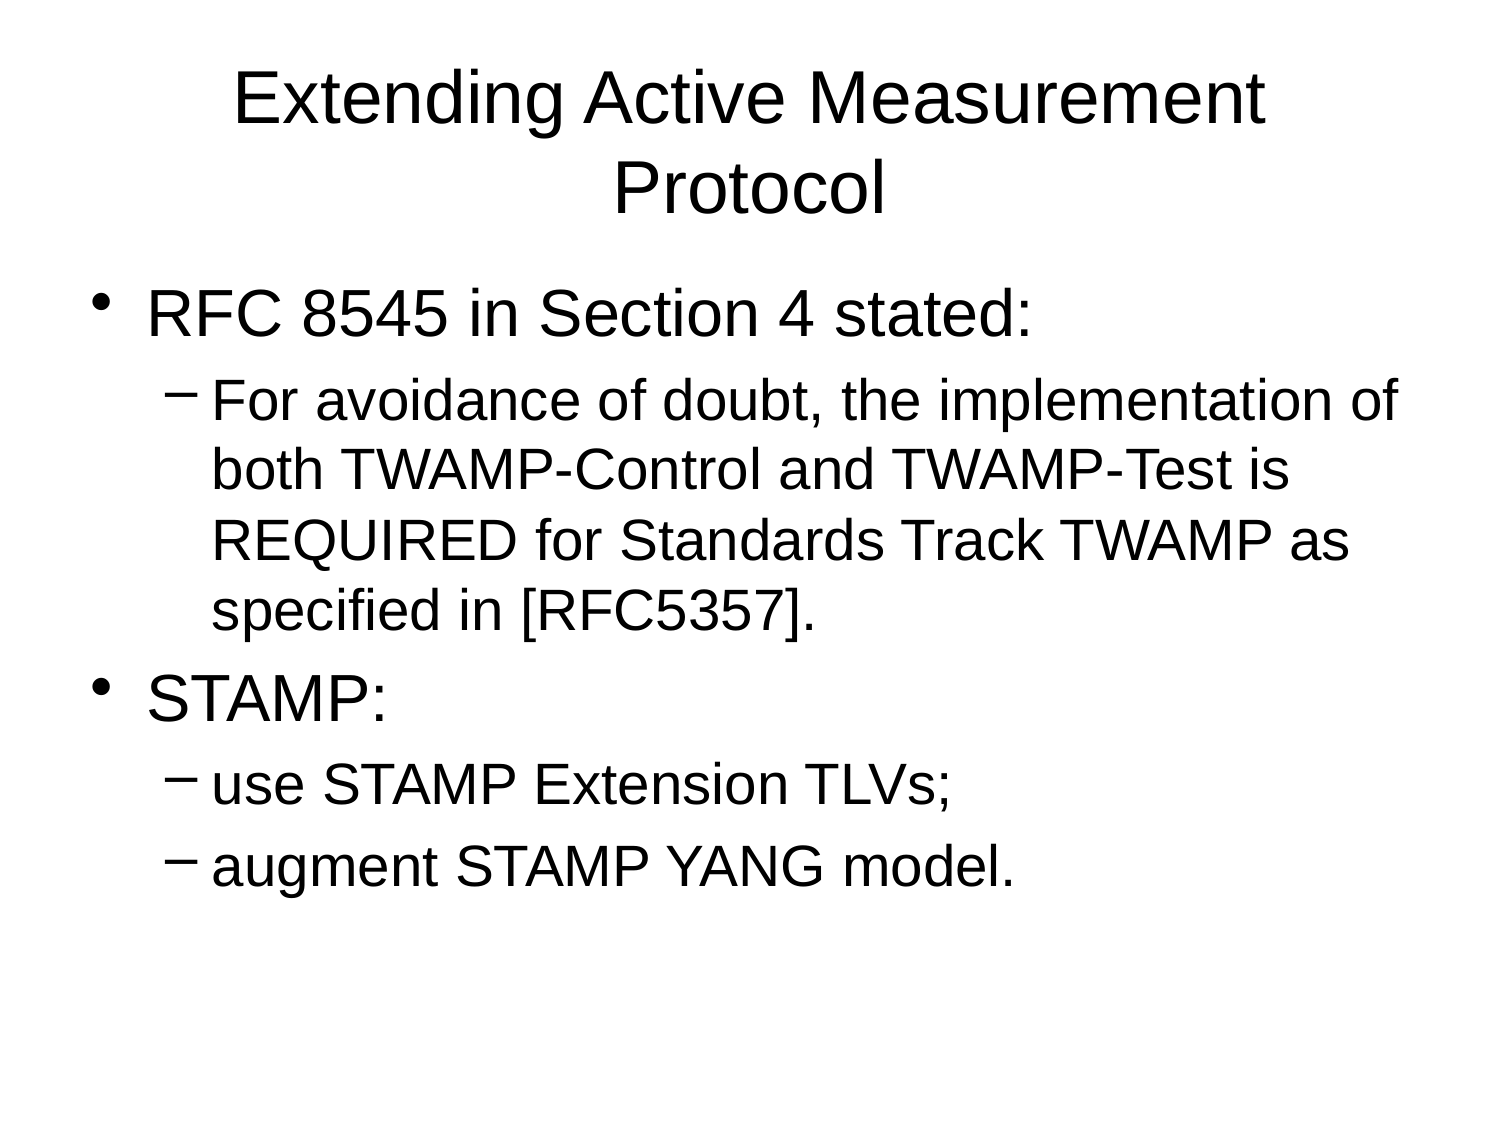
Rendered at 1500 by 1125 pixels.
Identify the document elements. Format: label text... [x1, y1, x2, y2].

title Extending Active Measurement Protocol [74, 44, 1426, 233]
list RFC 8545 in Section 4 stated: For avoidance of doubt, the implementation of both TWAMP-Control and TWAMP-Test is REQUIRED for Standards Track TWAMP as specified in [RFC5357]. STAMP: use STAMP Extension TLVs; augment STAMP YANG model. [74, 262, 1426, 1006]
